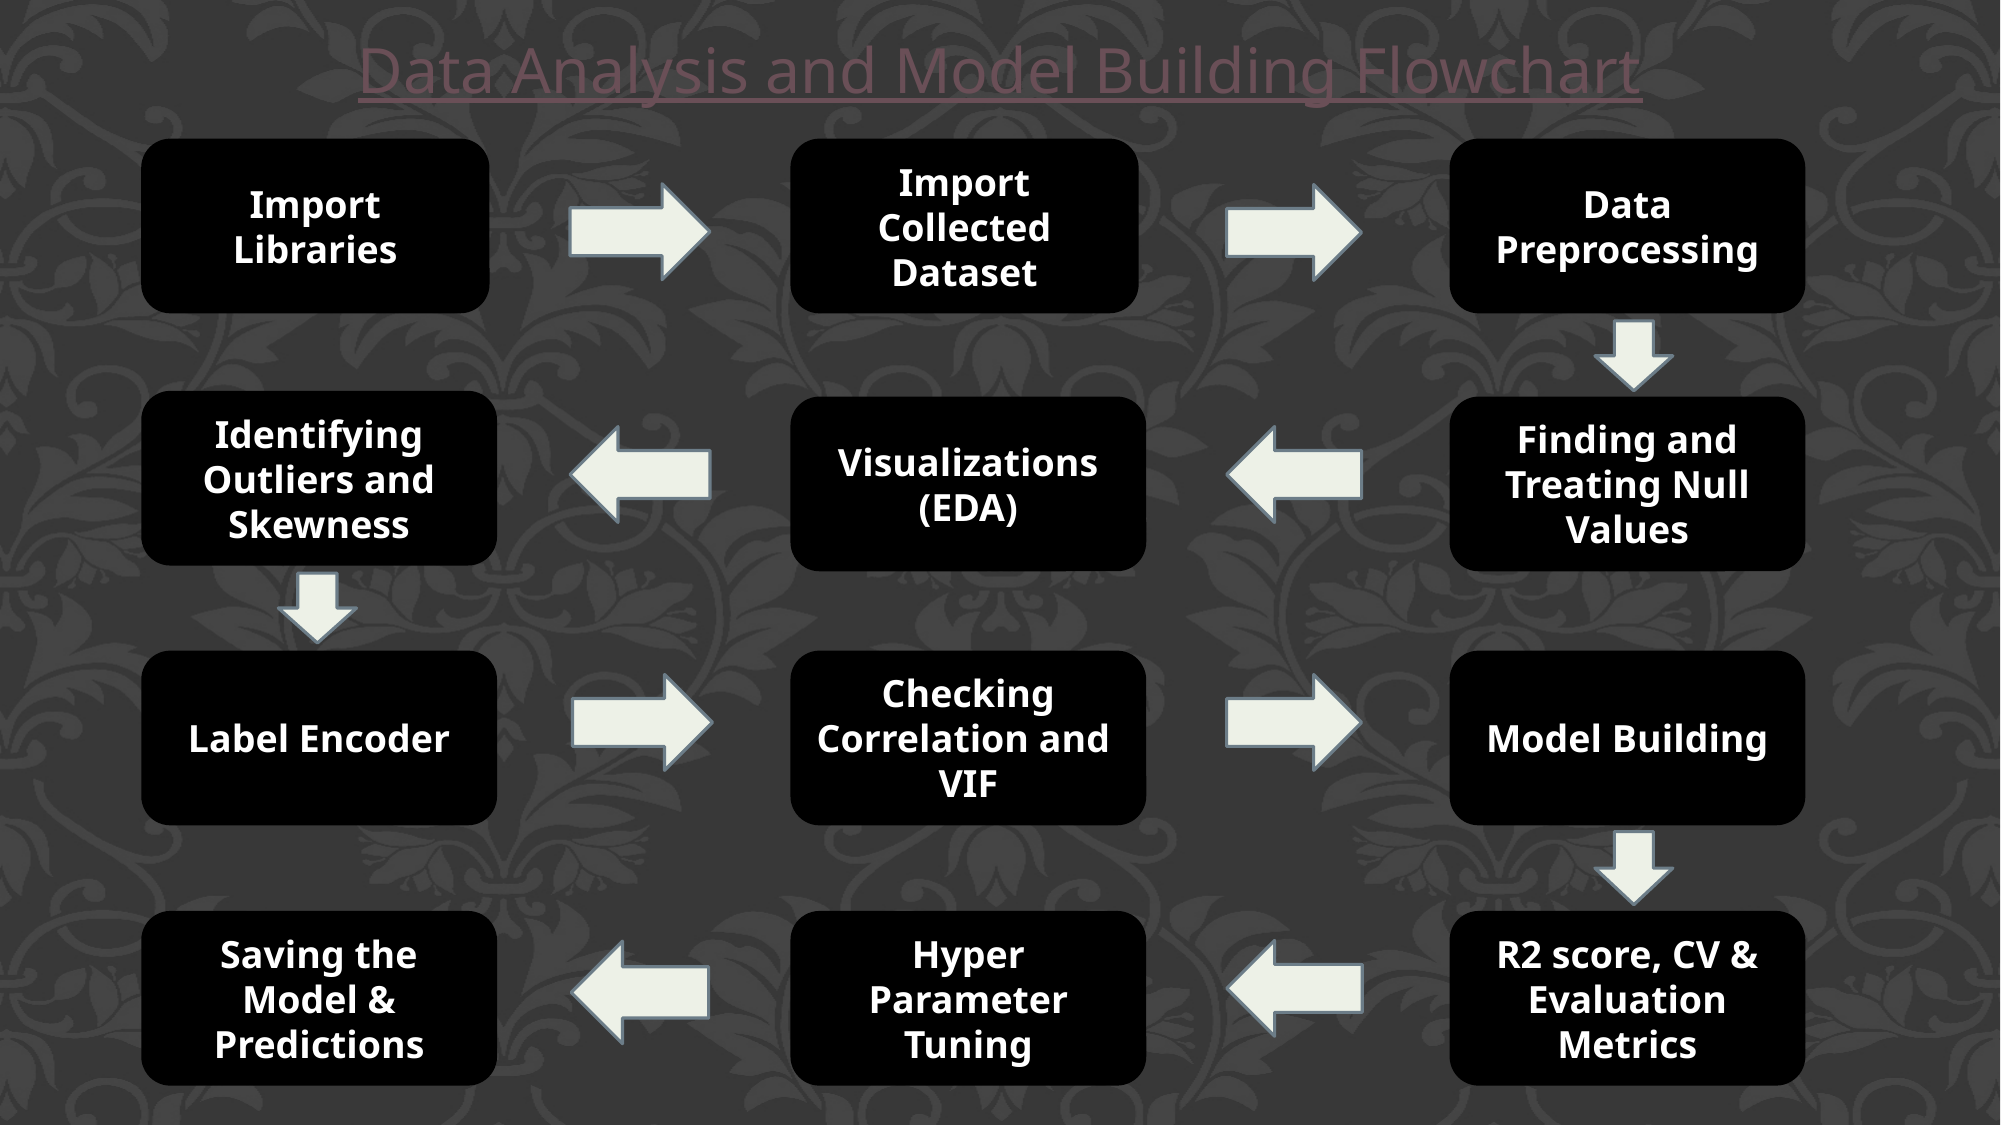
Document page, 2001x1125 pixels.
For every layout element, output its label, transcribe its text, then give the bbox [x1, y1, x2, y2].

text_box [568, 425, 712, 524]
text_box [570, 939, 711, 1046]
text_box Visualizations (EDA) [790, 396, 1147, 572]
text_box Finding and Treating Null Values [1449, 396, 1806, 572]
text_box Import Collected Dataset [790, 138, 1139, 314]
text_box [570, 673, 714, 772]
text_box Identifying Outliers and Skewness [141, 390, 498, 566]
text_box Data Preprocessing [1449, 138, 1806, 314]
text_box Checking Correlation and VIF [790, 650, 1147, 826]
text_box Hyper Parameter Tuning [790, 910, 1147, 1086]
text_box Model Building [1449, 650, 1806, 826]
text_box [276, 571, 359, 645]
text_box Data Analysis and Model Building Flowchart [0, 23, 2000, 114]
text_box Label Encoder [141, 650, 498, 826]
text_box [1593, 830, 1675, 906]
text_box R2 score, CV & Evaluation Metrics [1449, 910, 1806, 1086]
text_box [1593, 319, 1675, 392]
text_box [1225, 938, 1364, 1038]
text_box [1225, 425, 1364, 524]
text_box Saving the Model & Predictions [141, 910, 498, 1086]
text_box [1225, 183, 1363, 282]
text_box [568, 182, 712, 282]
text_box [1225, 673, 1363, 772]
text_box Import Libraries [141, 138, 490, 314]
